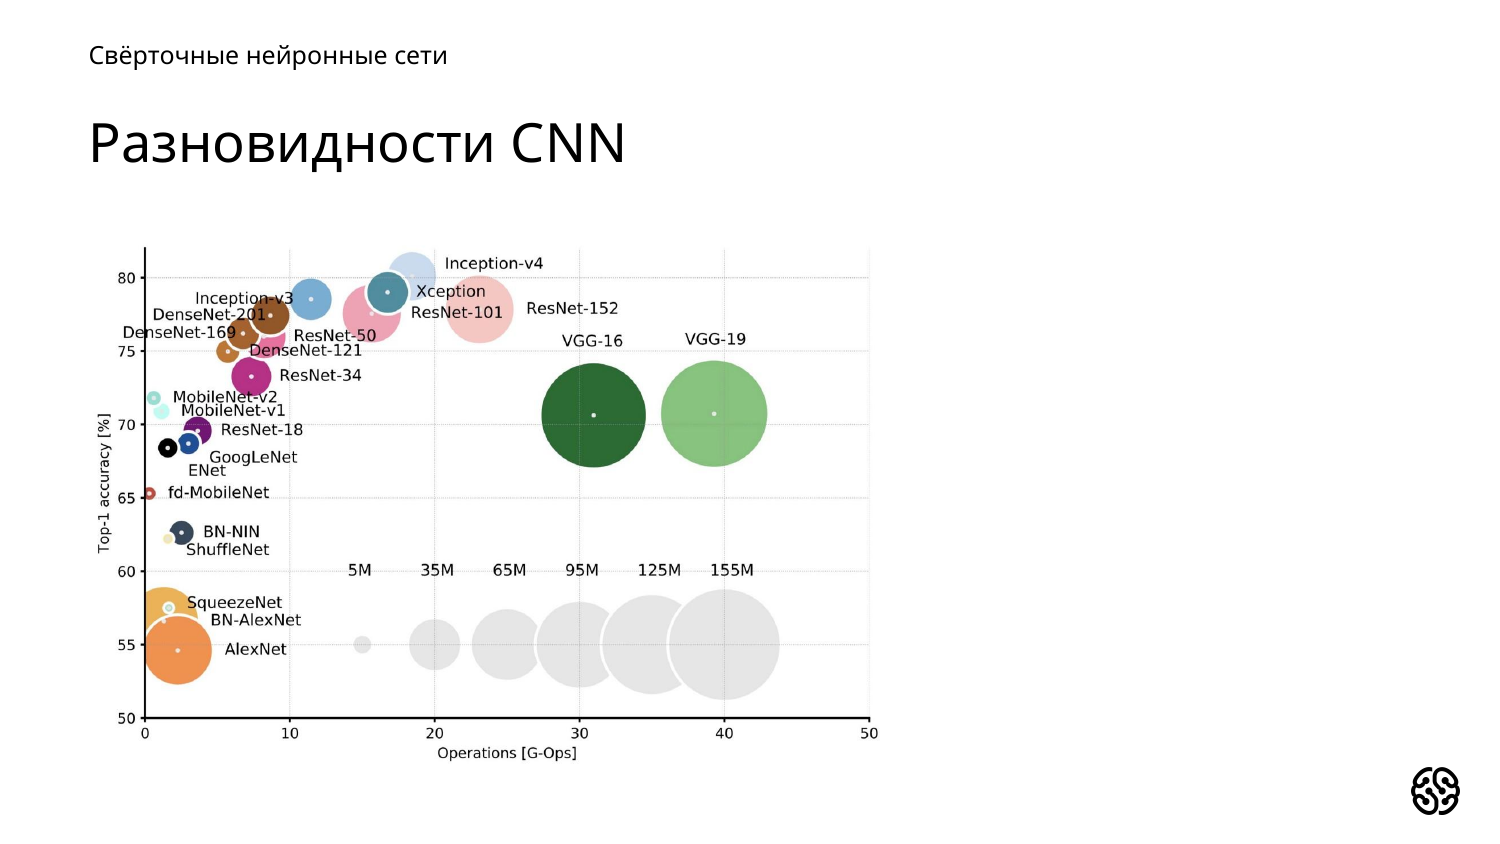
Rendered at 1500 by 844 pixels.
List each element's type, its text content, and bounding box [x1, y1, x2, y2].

title Разновидности CNN [88, 118, 1412, 178]
text_box Свёрточные нейронные сети [88, 24, 1412, 84]
picture [88, 235, 884, 768]
picture [1411, 767, 1460, 815]
